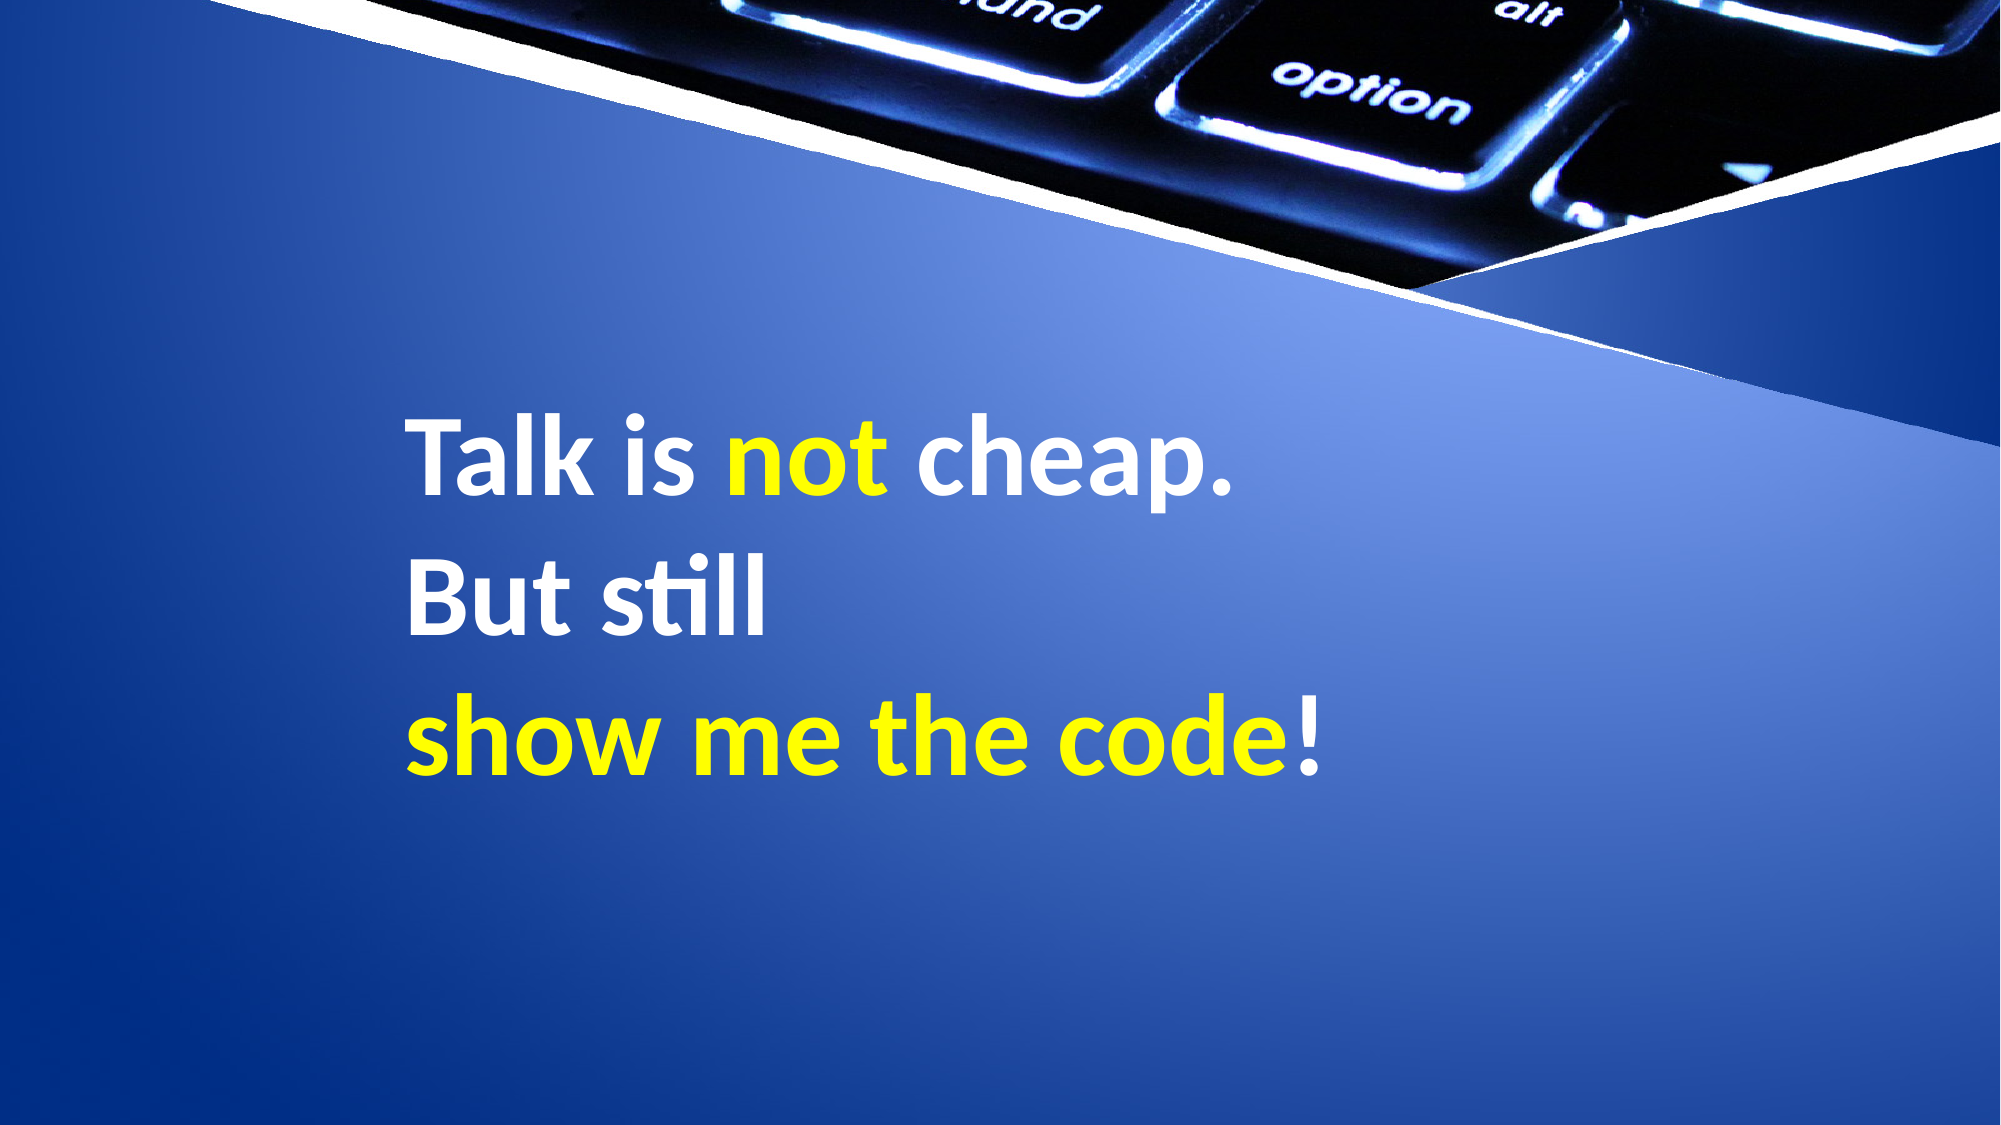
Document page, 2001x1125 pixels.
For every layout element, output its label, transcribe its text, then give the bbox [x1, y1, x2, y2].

picture [0, 0, 2001, 1125]
text_box Talk is not cheap. But still show me the code! [389, 371, 1645, 807]
